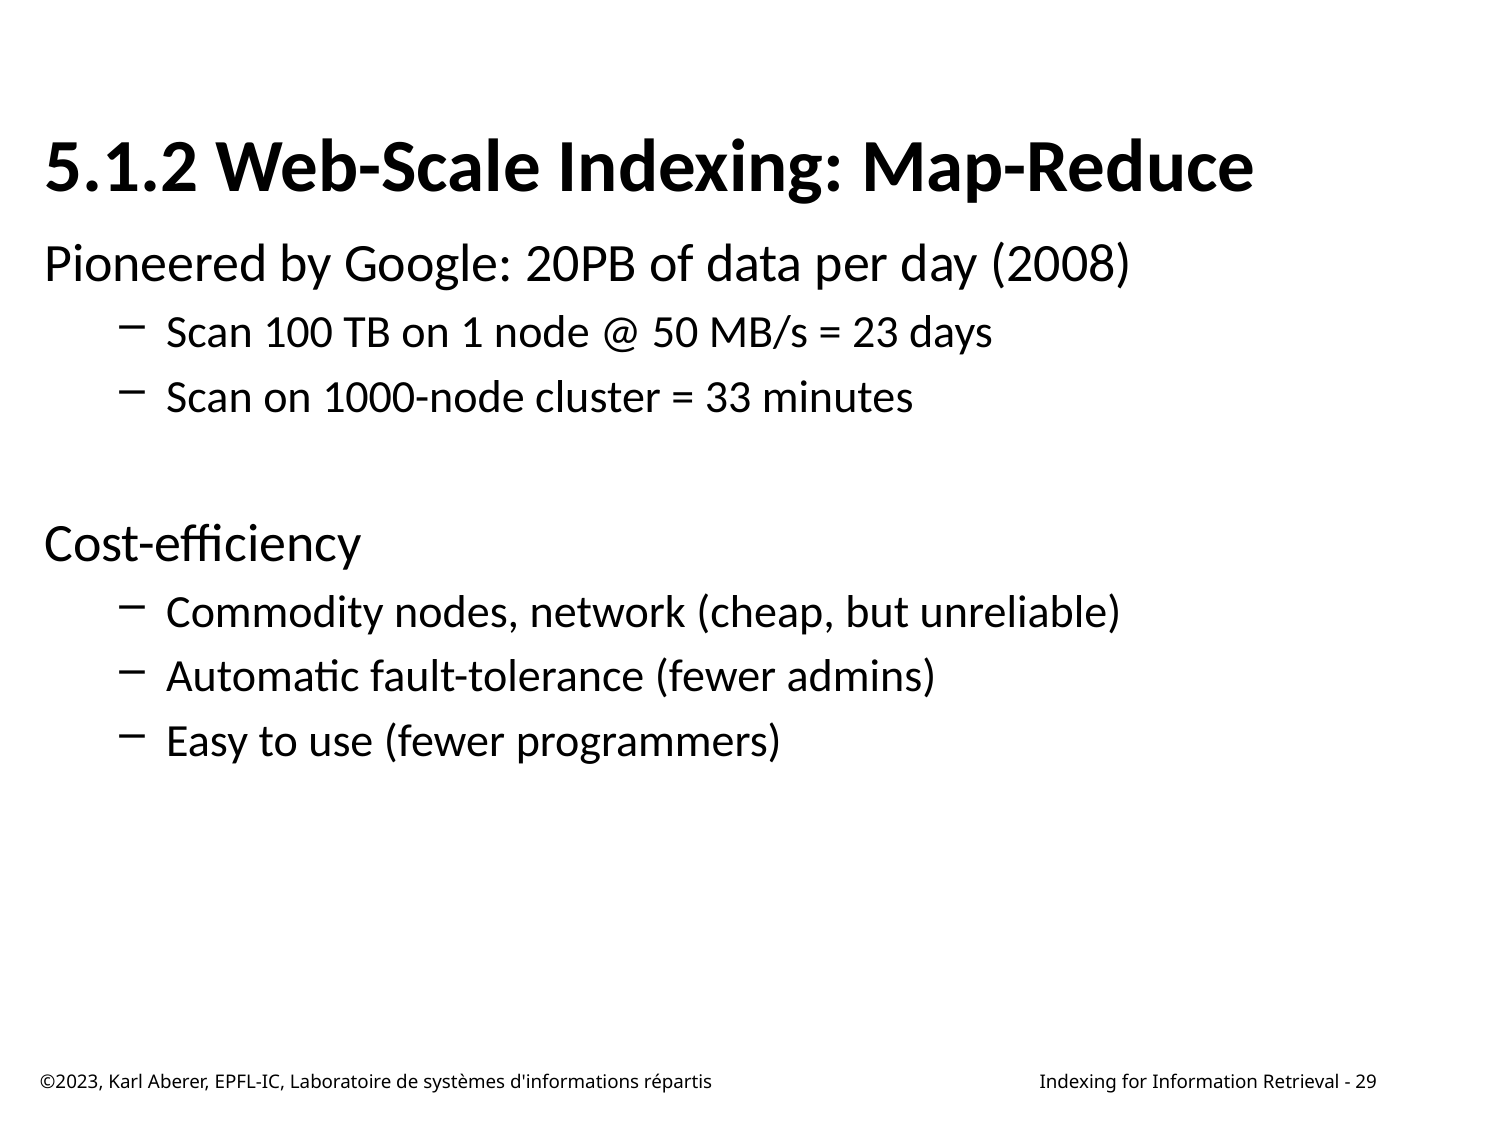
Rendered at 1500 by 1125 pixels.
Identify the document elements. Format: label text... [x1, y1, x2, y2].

title 5.1.2 Web-Scale Indexing: Map-Reduce [29, 91, 1481, 231]
footer ©2023, Karl Aberer, EPFL-IC, Laboratoire de systèmes d'informations répartis [24, 1062, 988, 1101]
list Pioneered by Google: 20PB of data per day (2008) Scan 100 TB on 1 node @ 50 MB/s = 23 days Scan on 1000-node cluster = 33 minutes Cost-efficiency Commodity nodes, network (cheap, but unreliable) Automatic fault-tolerance (fewer admins) Easy to use (fewer programmers) [29, 219, 1393, 1046]
